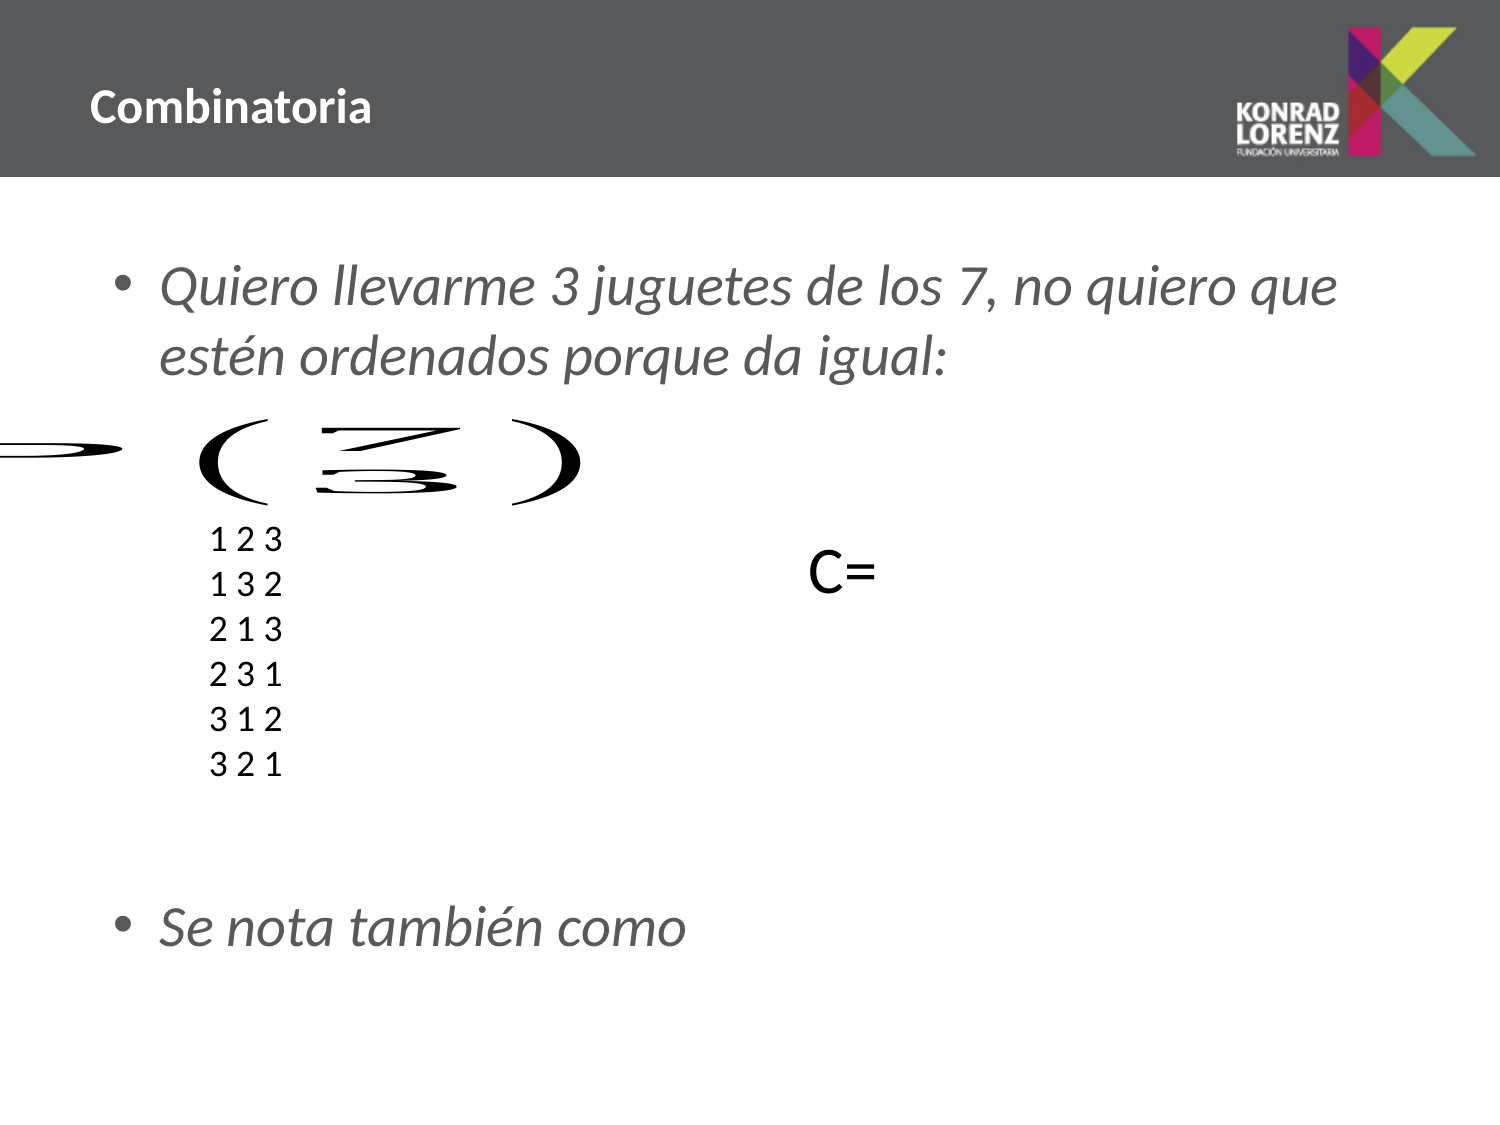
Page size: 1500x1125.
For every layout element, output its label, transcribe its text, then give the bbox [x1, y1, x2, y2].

picture [0, 0, 1500, 177]
text_box 1 2 3 1 3 2 2 1 3 2 3 1 3 1 2 3 2 1 [194, 506, 432, 792]
title Combinatoria [75, 45, 1425, 163]
